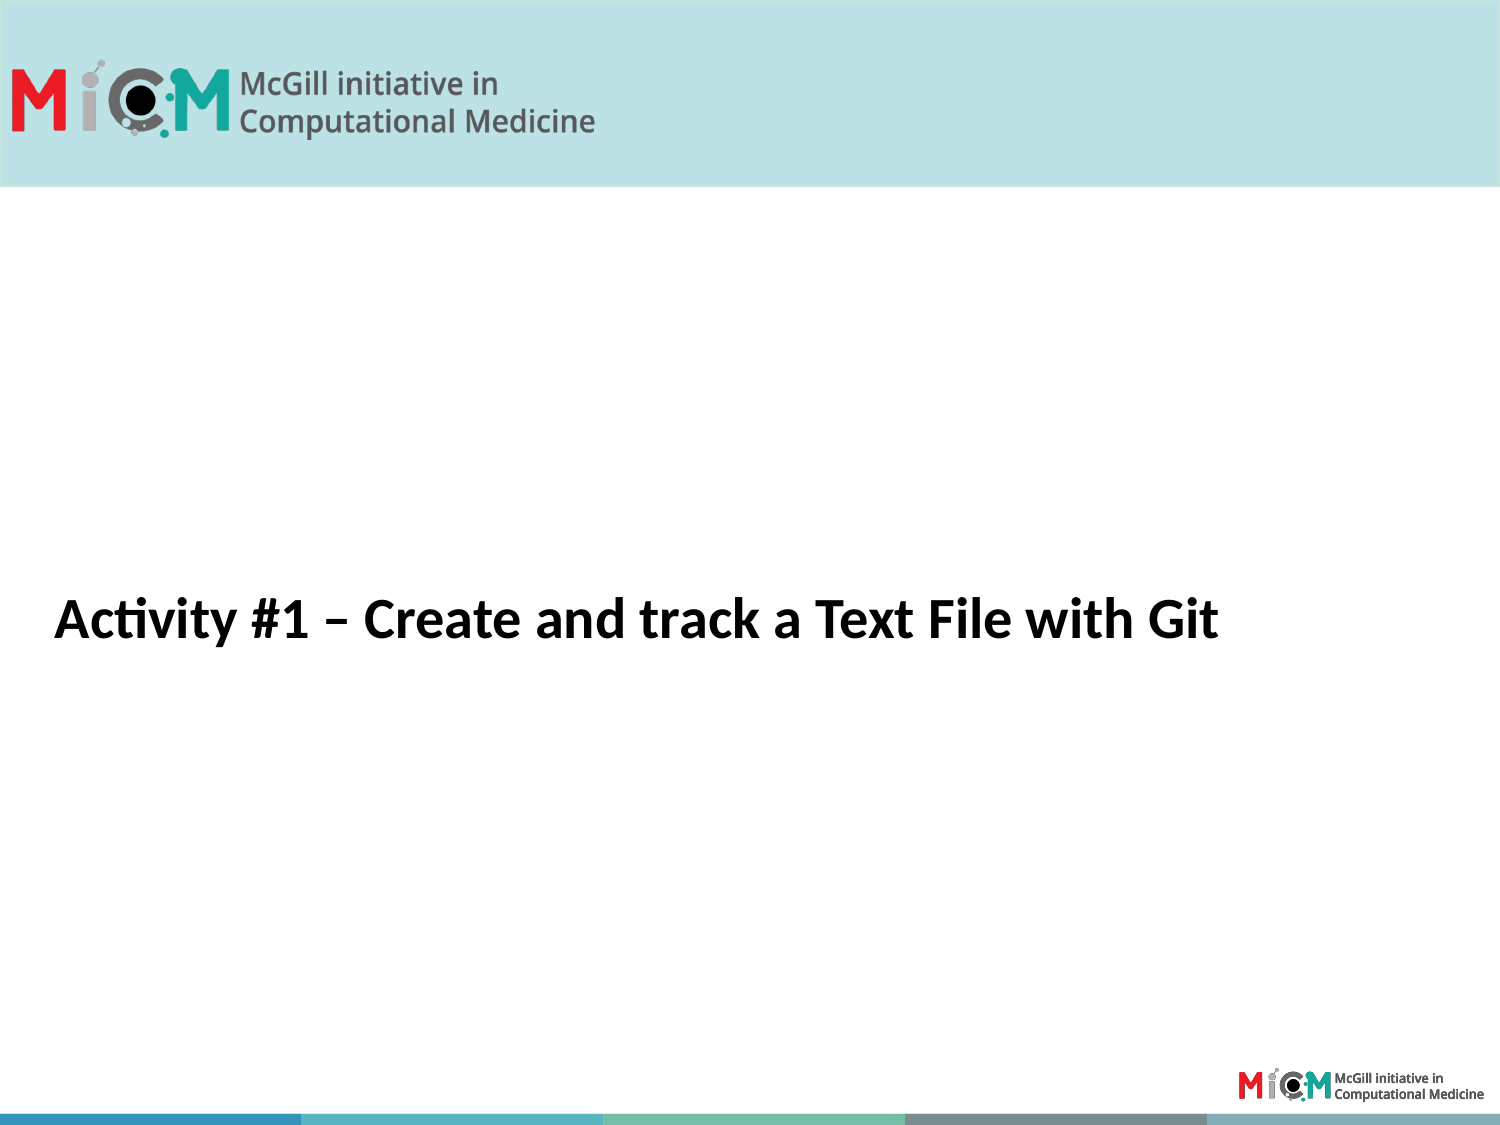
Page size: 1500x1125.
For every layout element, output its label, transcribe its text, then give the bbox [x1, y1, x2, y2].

list Activity #1 – Create and track a Text File with Git [39, 238, 1461, 1047]
picture [0, 19, 634, 187]
picture [1211, 1051, 1500, 1122]
